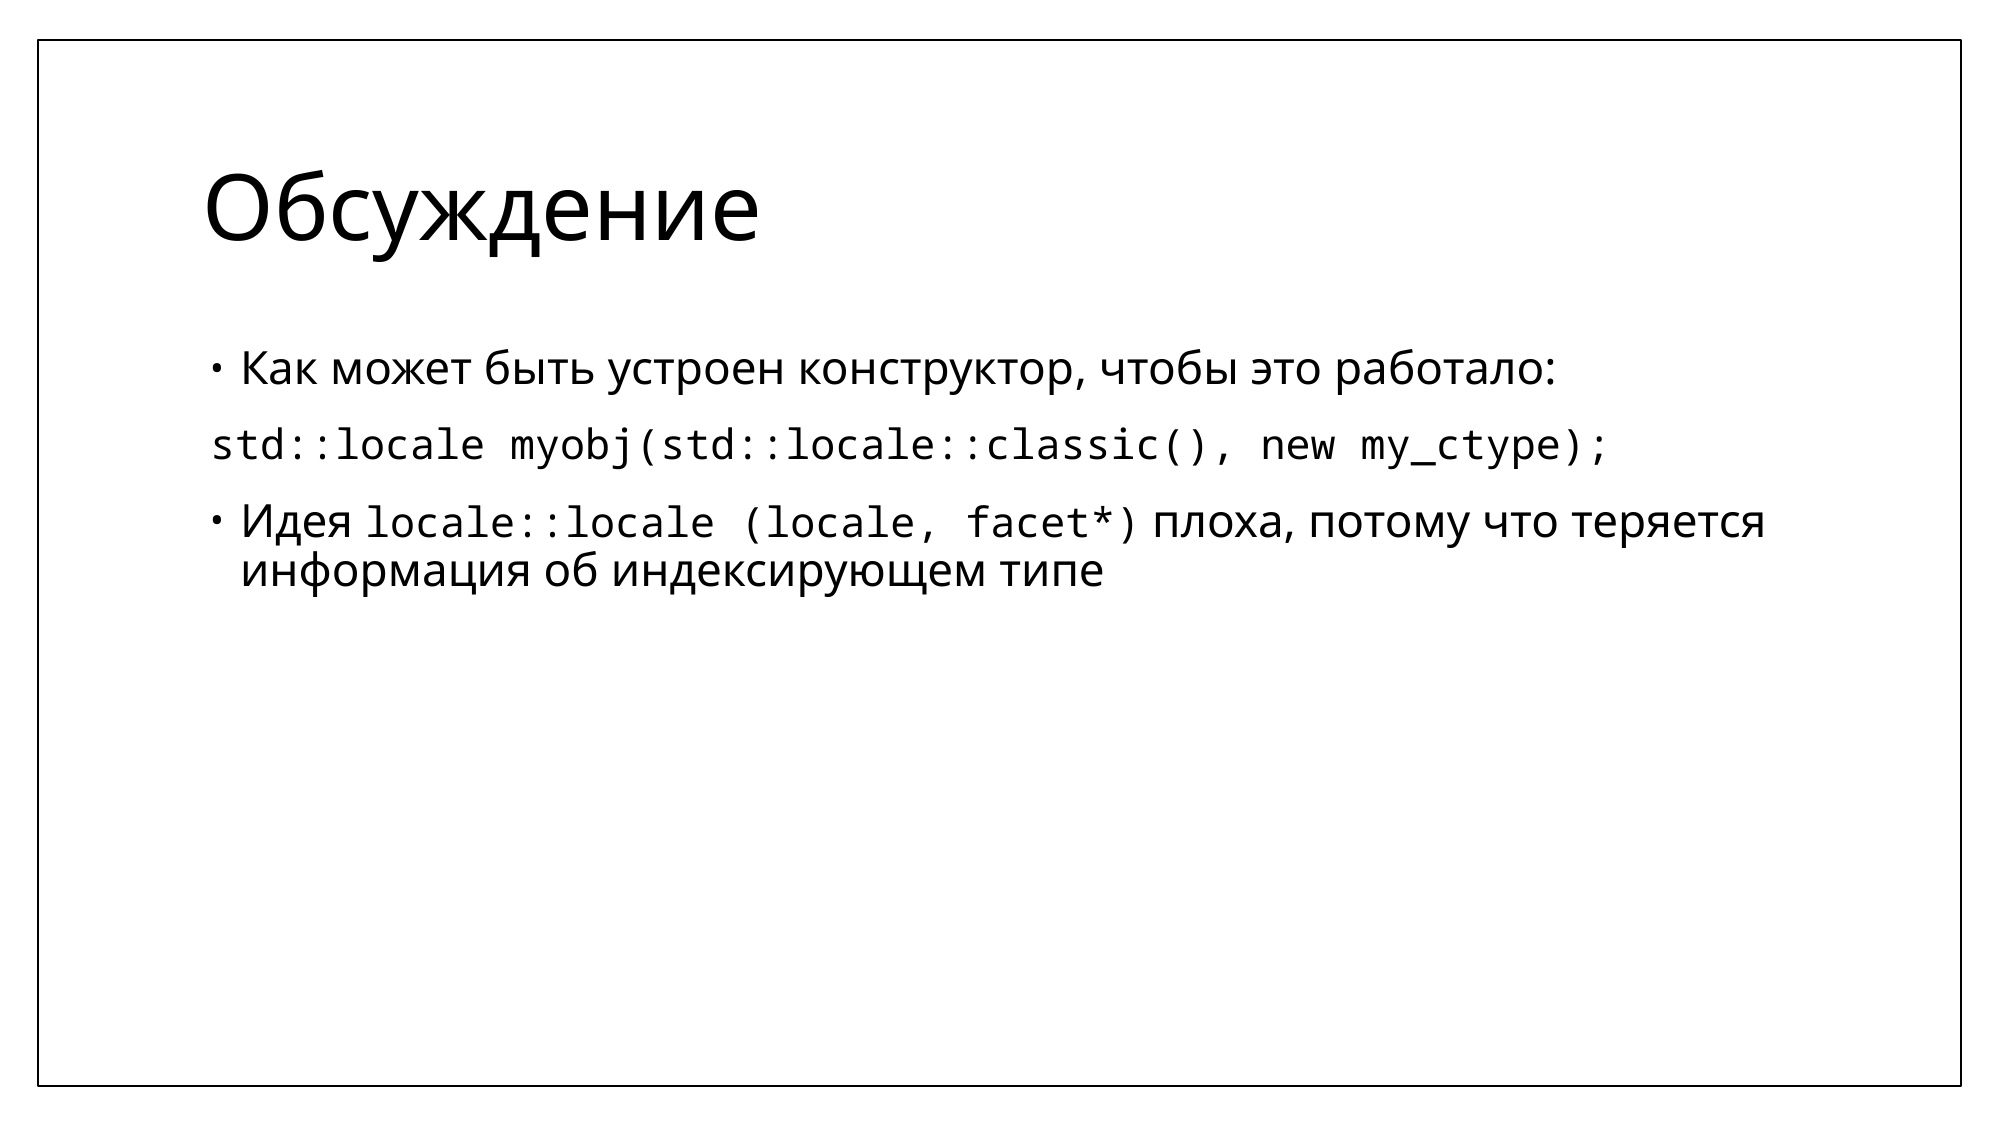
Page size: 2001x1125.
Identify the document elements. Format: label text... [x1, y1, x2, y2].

title Обсуждение [187, 99, 1808, 323]
list Как может быть устроен конструктор, чтобы это работало: std::locale myobj(std::locale::classic(), new my_ctype); Идея locale::locale (locale, facet*) плоха, потому что теряется информация об индексирующем типе [187, 337, 1808, 1000]
